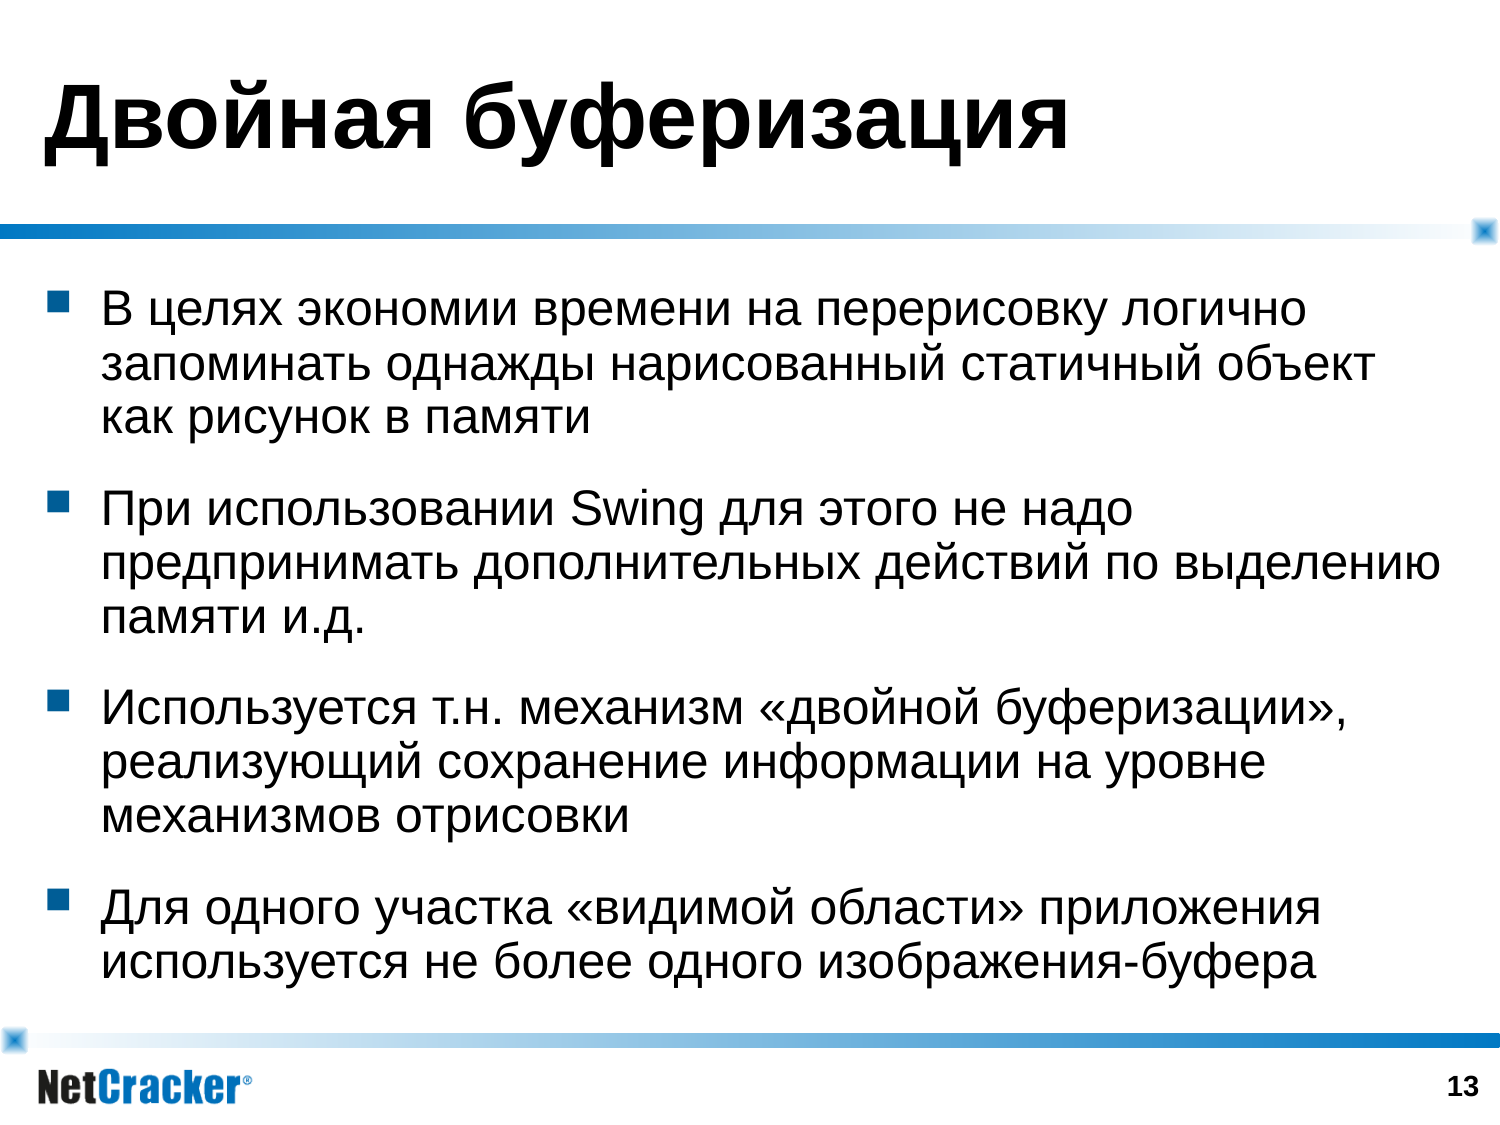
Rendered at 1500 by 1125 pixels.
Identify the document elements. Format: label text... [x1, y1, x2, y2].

title Двойная буферизация [29, 0, 1470, 225]
slide_number 12 [1143, 1034, 1495, 1111]
picture [34, 1063, 256, 1118]
list В целях экономии времени на перерисовку логично запоминать однажды нарисованный статичный объект как рисунок в памяти При использовании Swing для этого не надо предпринимать дополнительных действий по выделению памяти и.д. Используется т.н. механизм «двойной буферизации», реализующий сохранение информации на уровне механизмов отрисовки Для одного участка «видимой области» приложения используется не более одного изображения-буфера [29, 268, 1470, 1004]
